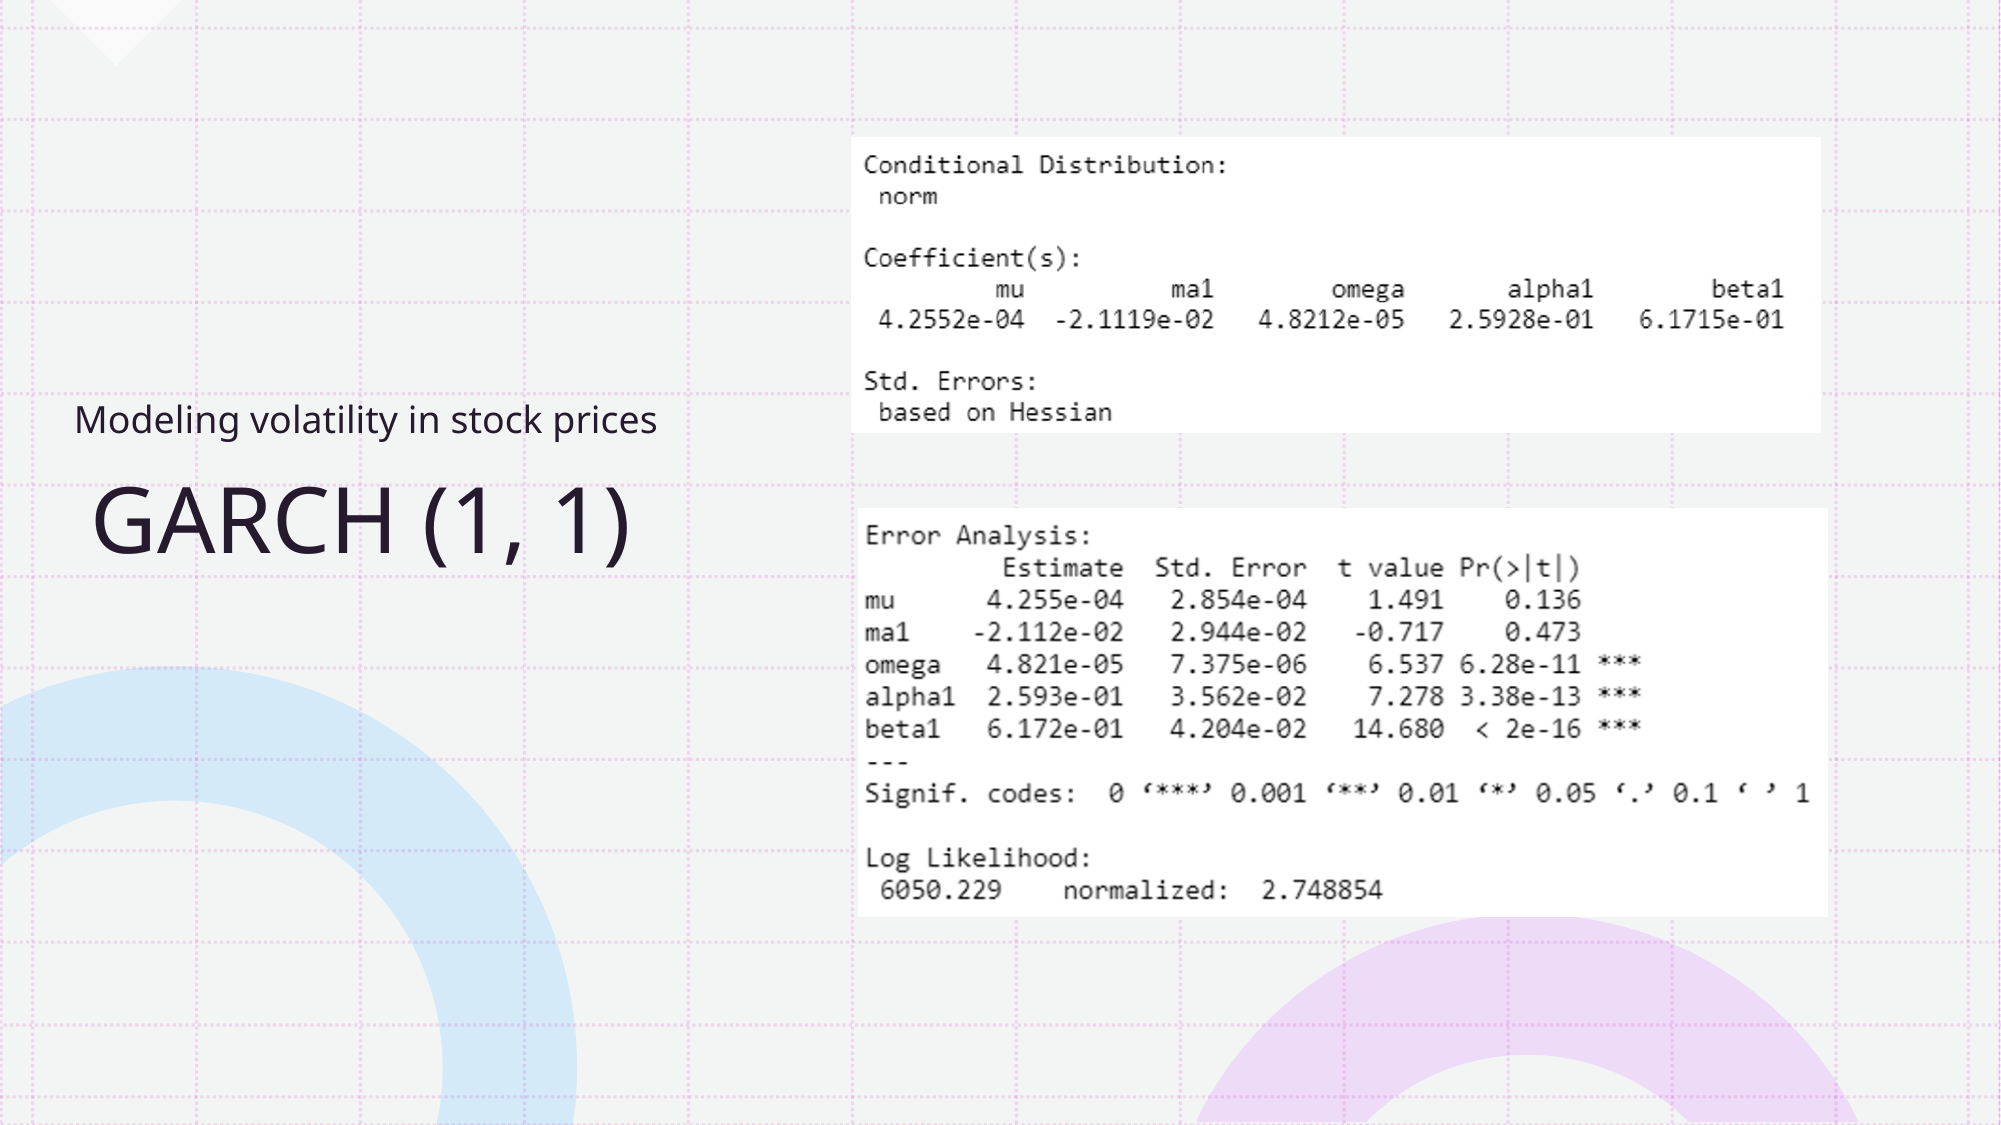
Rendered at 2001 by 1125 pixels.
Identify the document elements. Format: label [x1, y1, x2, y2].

text_box [0, 0, 2000, 1125]
picture [858, 508, 1828, 917]
picture [851, 137, 1821, 433]
